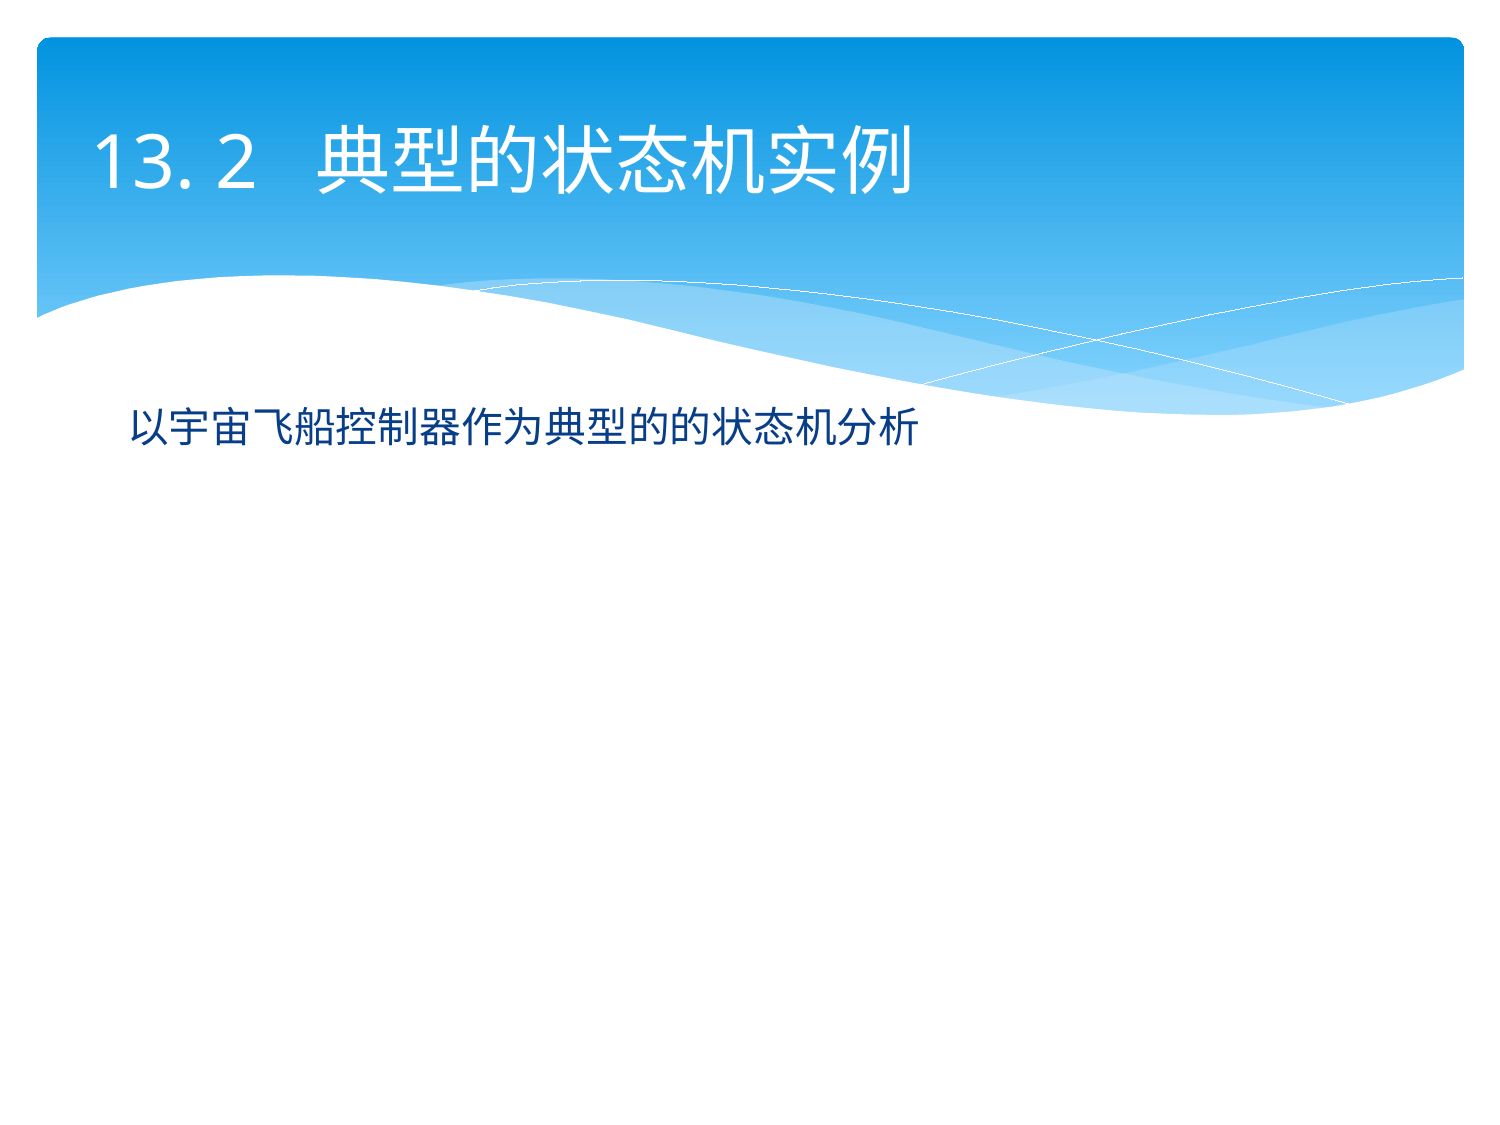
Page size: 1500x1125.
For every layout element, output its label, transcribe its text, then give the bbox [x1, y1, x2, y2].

list 以宇宙飞船控制器作为典型的的状态机分析 [112, 392, 1328, 959]
title 13. 2 典型的状态机实例 [75, 55, 1425, 261]
